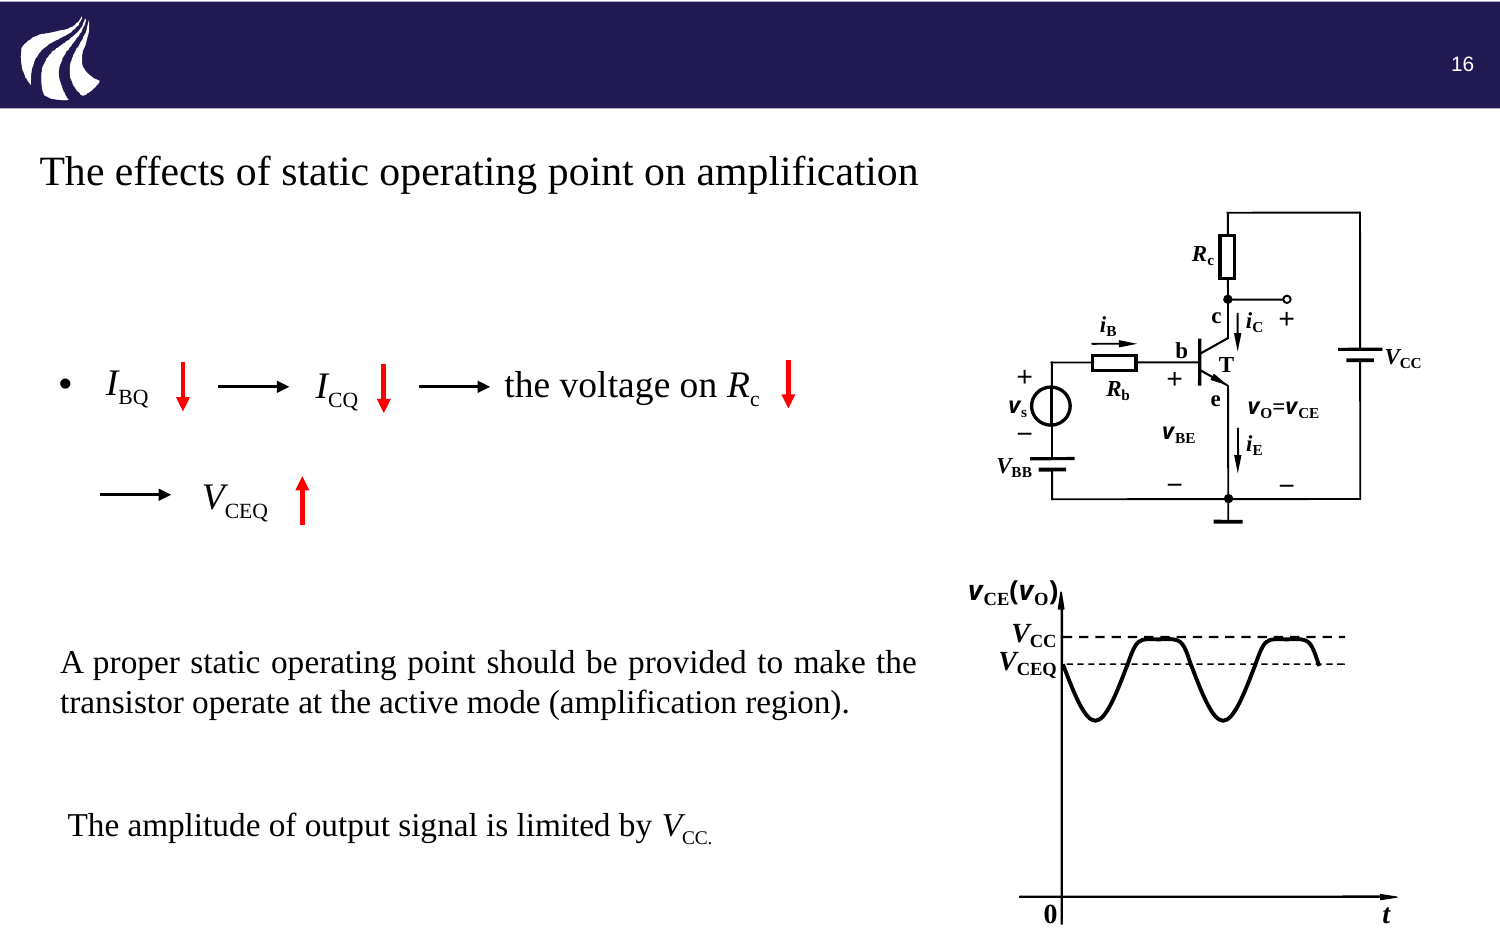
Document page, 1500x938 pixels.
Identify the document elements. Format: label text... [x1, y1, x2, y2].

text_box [956, 566, 1411, 938]
text_box A proper static operating point should be provided to make the transistor operate at the active mode (amplification region). [45, 632, 934, 728]
slide_number 16 [1410, 38, 1489, 88]
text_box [989, 210, 1434, 526]
text_box IBQ [44, 350, 174, 417]
text_box the voltage on Rc [489, 352, 789, 419]
picture [0, 16, 124, 127]
text_box ICQ [300, 353, 383, 420]
text_box The amplitude of output signal is limited by VCC. [53, 795, 760, 856]
text_box The effects of static operating point on amplification [24, 136, 935, 201]
picture [661, 787, 863, 929]
text_box VCEQ [187, 464, 293, 531]
